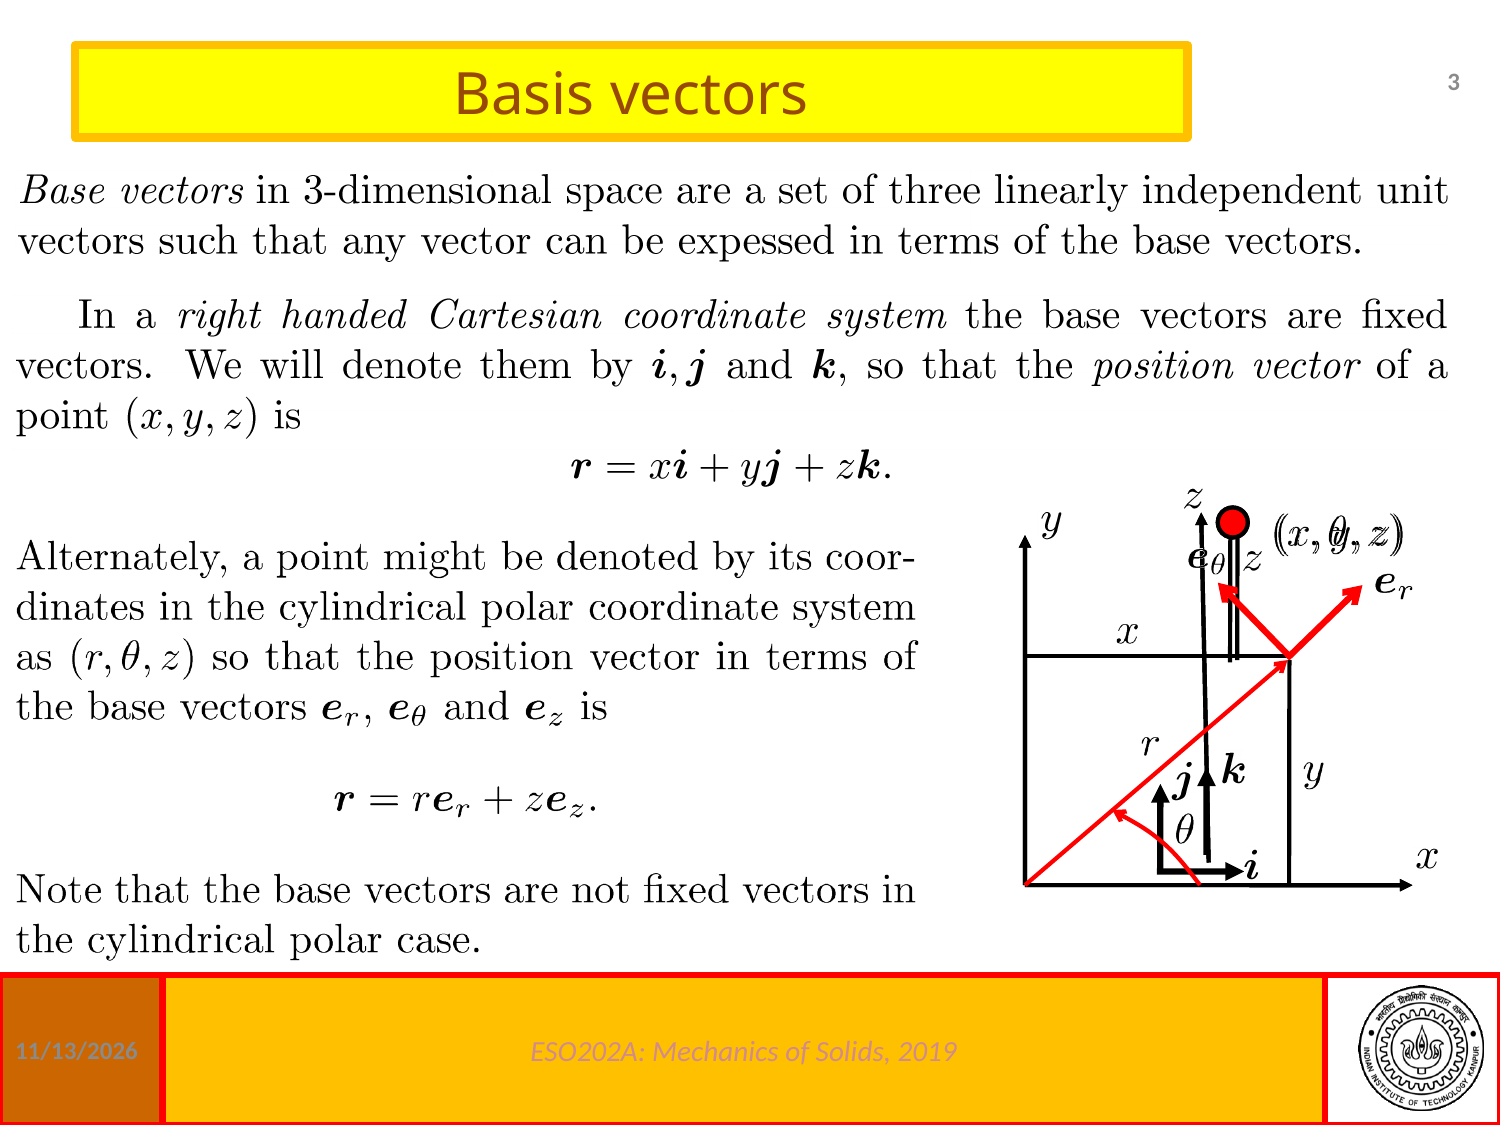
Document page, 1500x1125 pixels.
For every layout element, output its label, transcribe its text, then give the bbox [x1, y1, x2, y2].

picture [1358, 985, 1484, 1111]
picture [12, 537, 922, 963]
picture [14, 170, 1449, 263]
picture [12, 295, 1451, 488]
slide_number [0, 972, 160, 1125]
slide_number 3 [1337, 50, 1475, 110]
footer ESO202A: Mechanics of Solids, 2019 [159, 972, 1328, 1125]
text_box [1024, 487, 1438, 886]
title Basis vectors [71, 41, 1192, 142]
